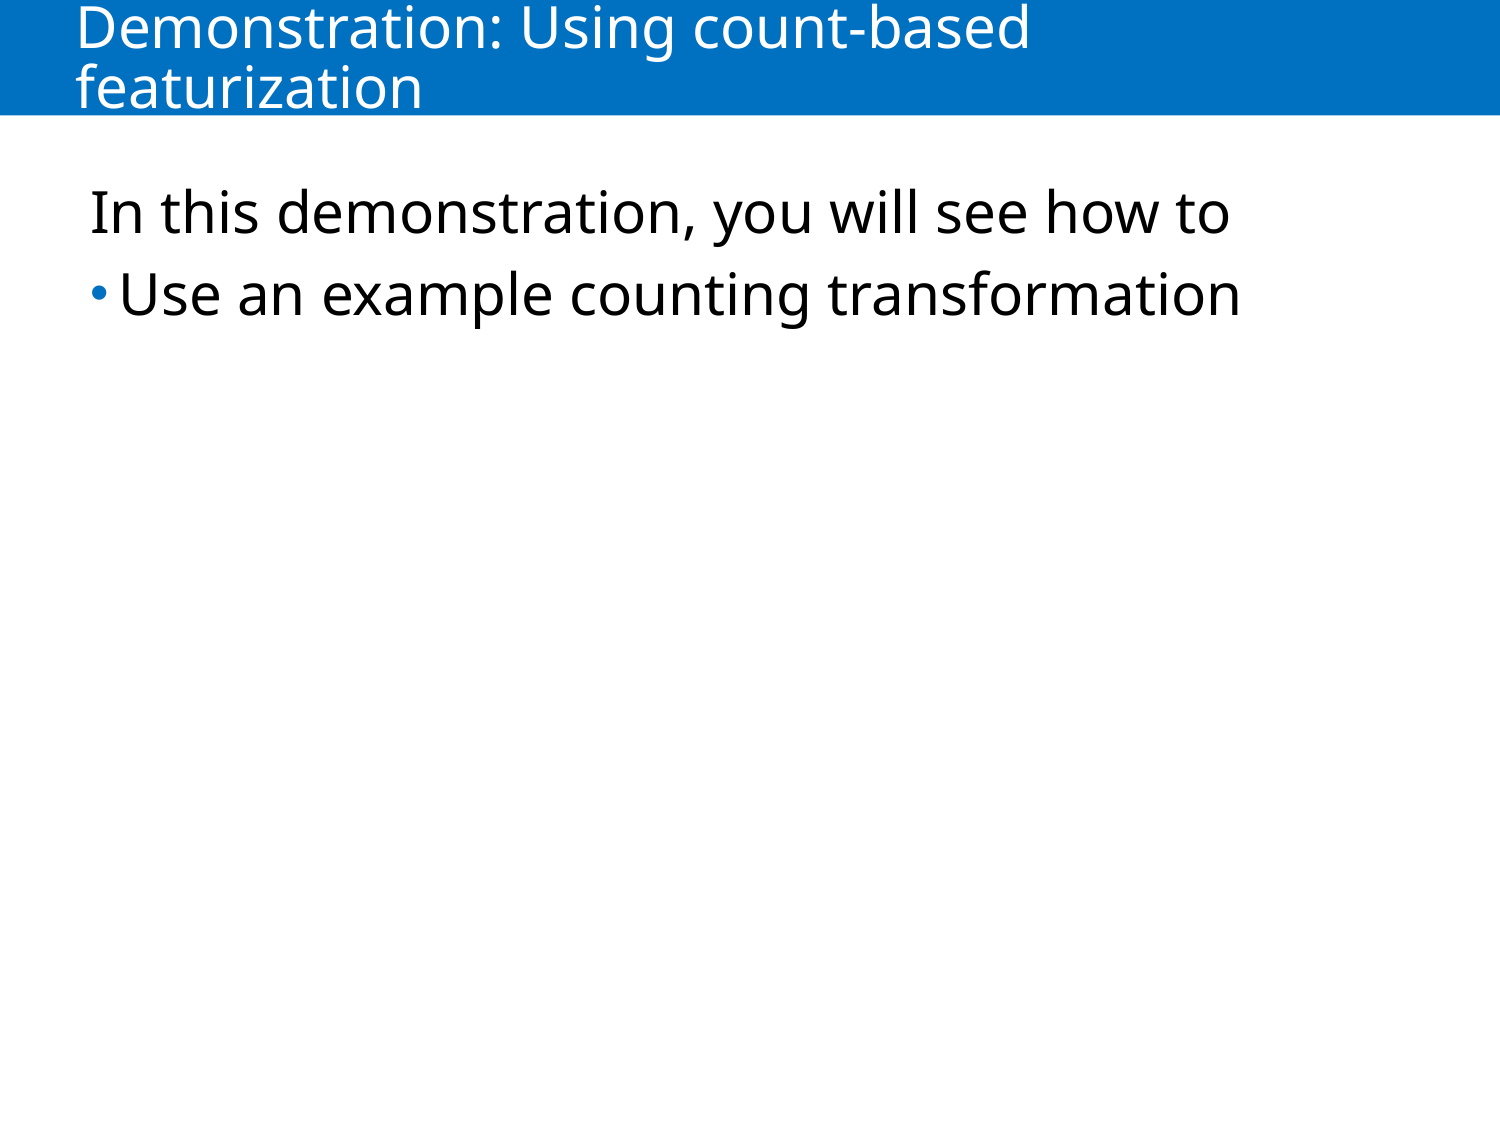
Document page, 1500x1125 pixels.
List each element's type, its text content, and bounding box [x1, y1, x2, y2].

title Demonstration: Using count-based featurization [75, 0, 1351, 122]
text_box In this demonstration, you will see how to Use an example counting transformation [75, 167, 1408, 1012]
